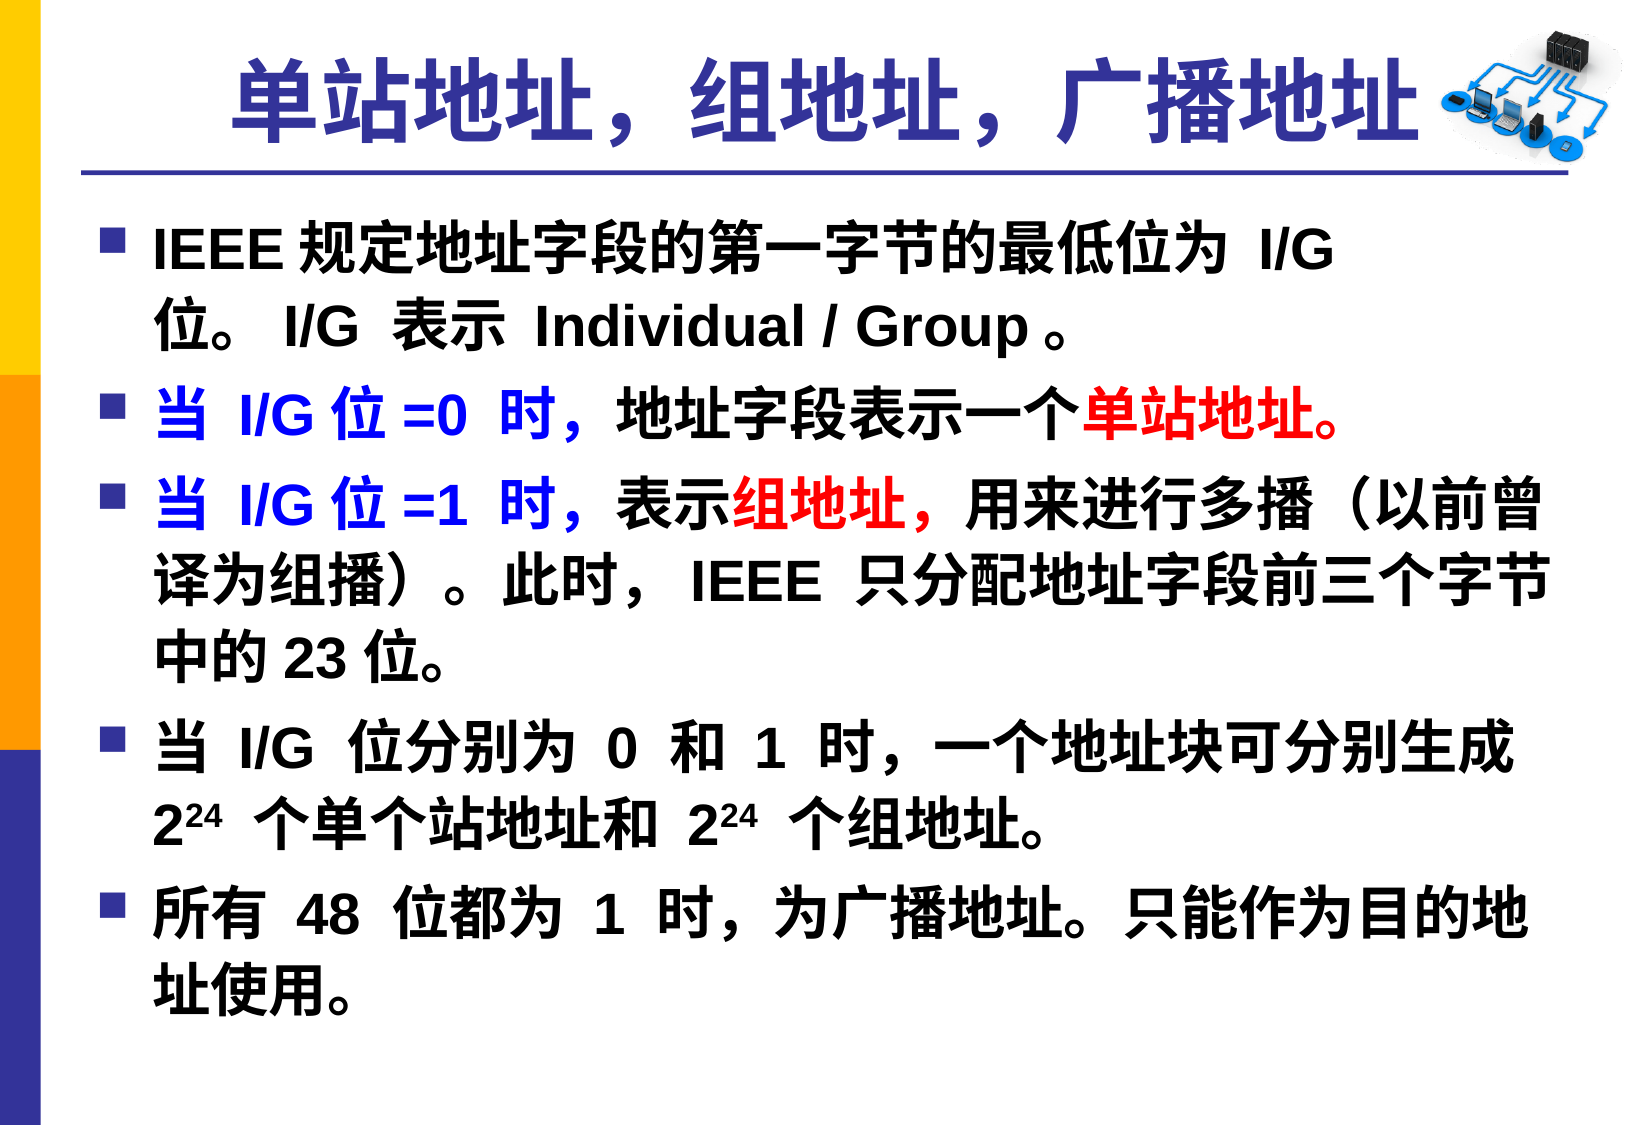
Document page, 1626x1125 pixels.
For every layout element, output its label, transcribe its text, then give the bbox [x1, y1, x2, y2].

picture [1438, 30, 1624, 165]
list IEEE规定地址字段的第一字节的最低位为 I/G 位。I/G 表示 Individual / Group。 当 I/G位=0 时，地址字段表示一个单站地址。 当 I/G位=1 时，表示组地址，用来进行多播（以前曾译为组播）。此时，IEEE 只分配地址字段前三个字节中的23位。 当 I/G 位分别为 0 和 1 时，一个地址块可分别生成 224 个单个站地址和 224 个组地址。 所有 48 位都为 1 时，为广播地址。只能作为目的地址使用。 [81, 196, 1569, 1006]
title 单站地址，组地址，广播地址 [81, 30, 1569, 161]
